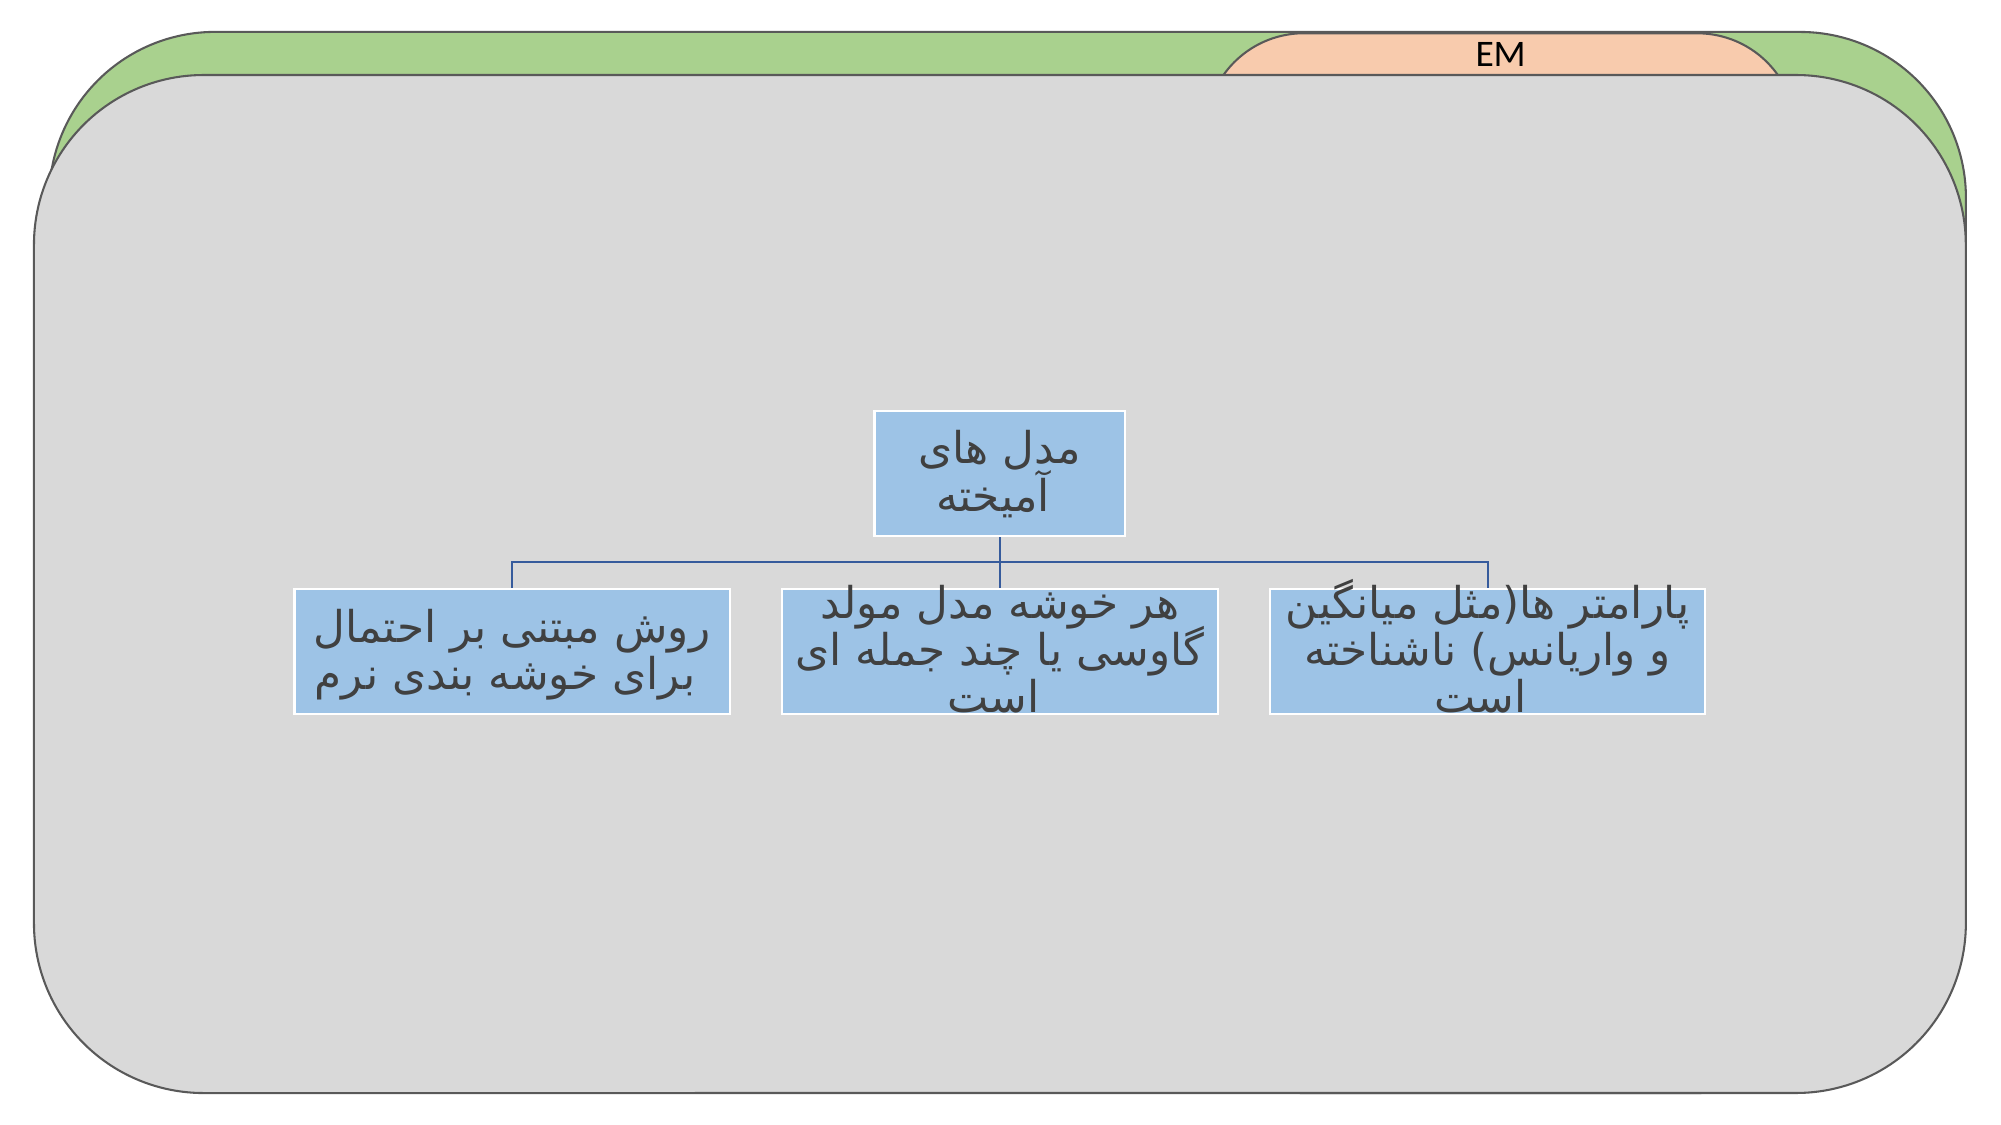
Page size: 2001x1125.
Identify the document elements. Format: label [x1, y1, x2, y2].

text_box [33, 21, 1966, 1094]
text_box [293, 117, 1707, 1007]
